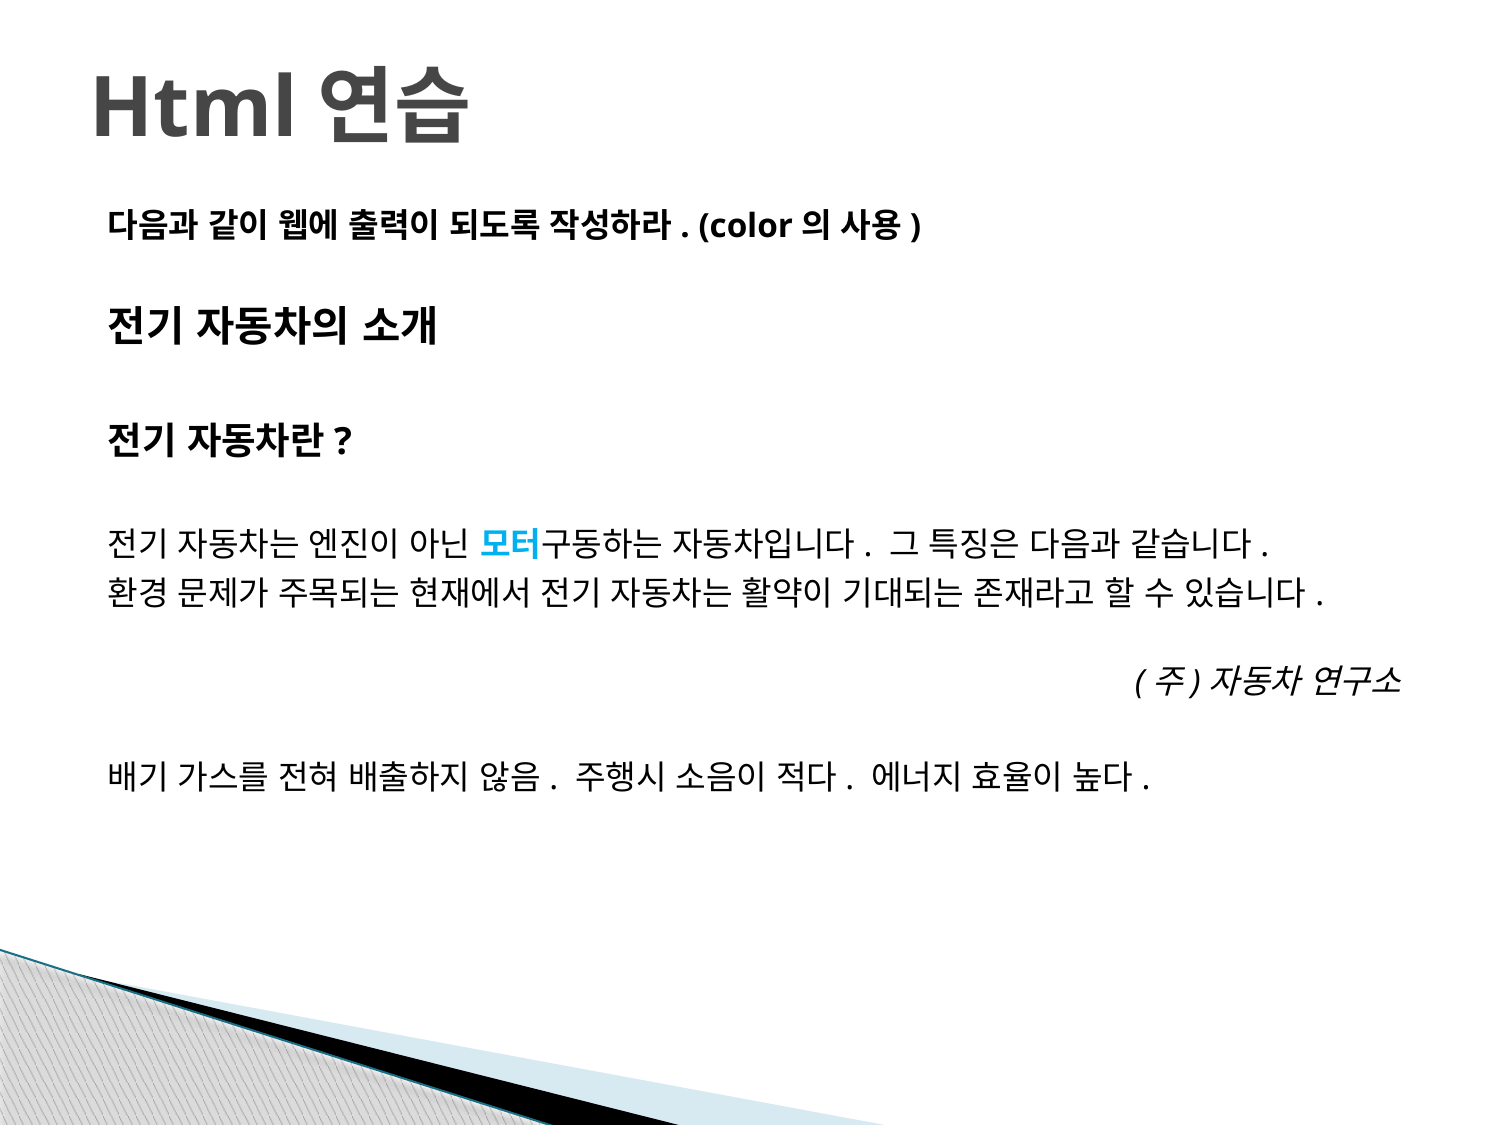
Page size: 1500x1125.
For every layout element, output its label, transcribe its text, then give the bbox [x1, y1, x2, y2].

title Html연습 [75, 45, 1425, 161]
list 다음과 같이 웹에 출력이 되도록 작성하라. (color의 사용) 전기 자동차의 소개 전기 자동차란? 전기 자동차는 엔진이 아닌 모터구동하는 자동차입니다. 그 특징은 다음과 같습니다. 환경 문제가 주목되는 현재에서 전기 자동차는 활약이 기대되는 존재라고 할 수 있습니다. (주)자동차 연구소 배기 가스를 전혀 배출하지 않음. 주행시 소음이 적다. 에너지 효율이 높다. [75, 196, 1425, 1071]
